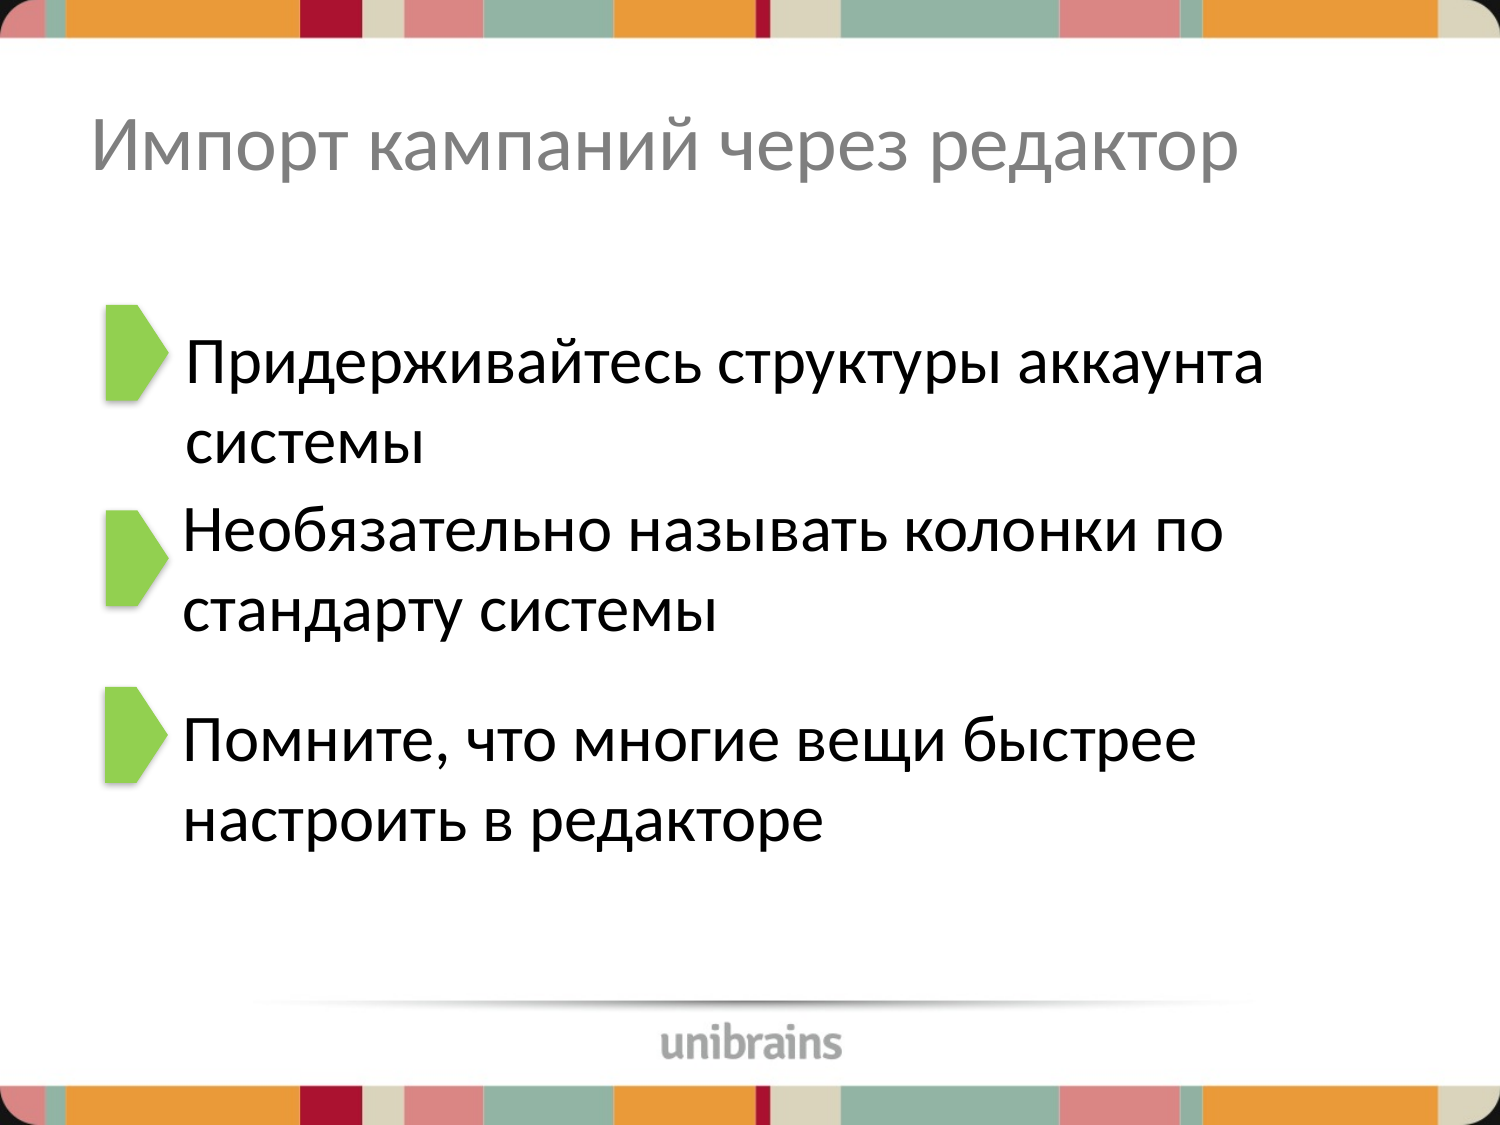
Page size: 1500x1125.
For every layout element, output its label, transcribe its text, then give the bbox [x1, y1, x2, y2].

picture [0, 0, 1500, 1125]
text_box [104, 686, 169, 784]
text_box Придерживайтесь структуры аккаунта системы [171, 309, 1480, 484]
title Импорт кампаний через редактор [75, 45, 1425, 233]
text_box Помните, что многие вещи быстрее настроить в редакторе [167, 686, 1320, 862]
text_box [105, 304, 170, 402]
text_box [105, 509, 167, 607]
text_box Необязательно называть колонки по стандарту системы [167, 477, 1477, 653]
